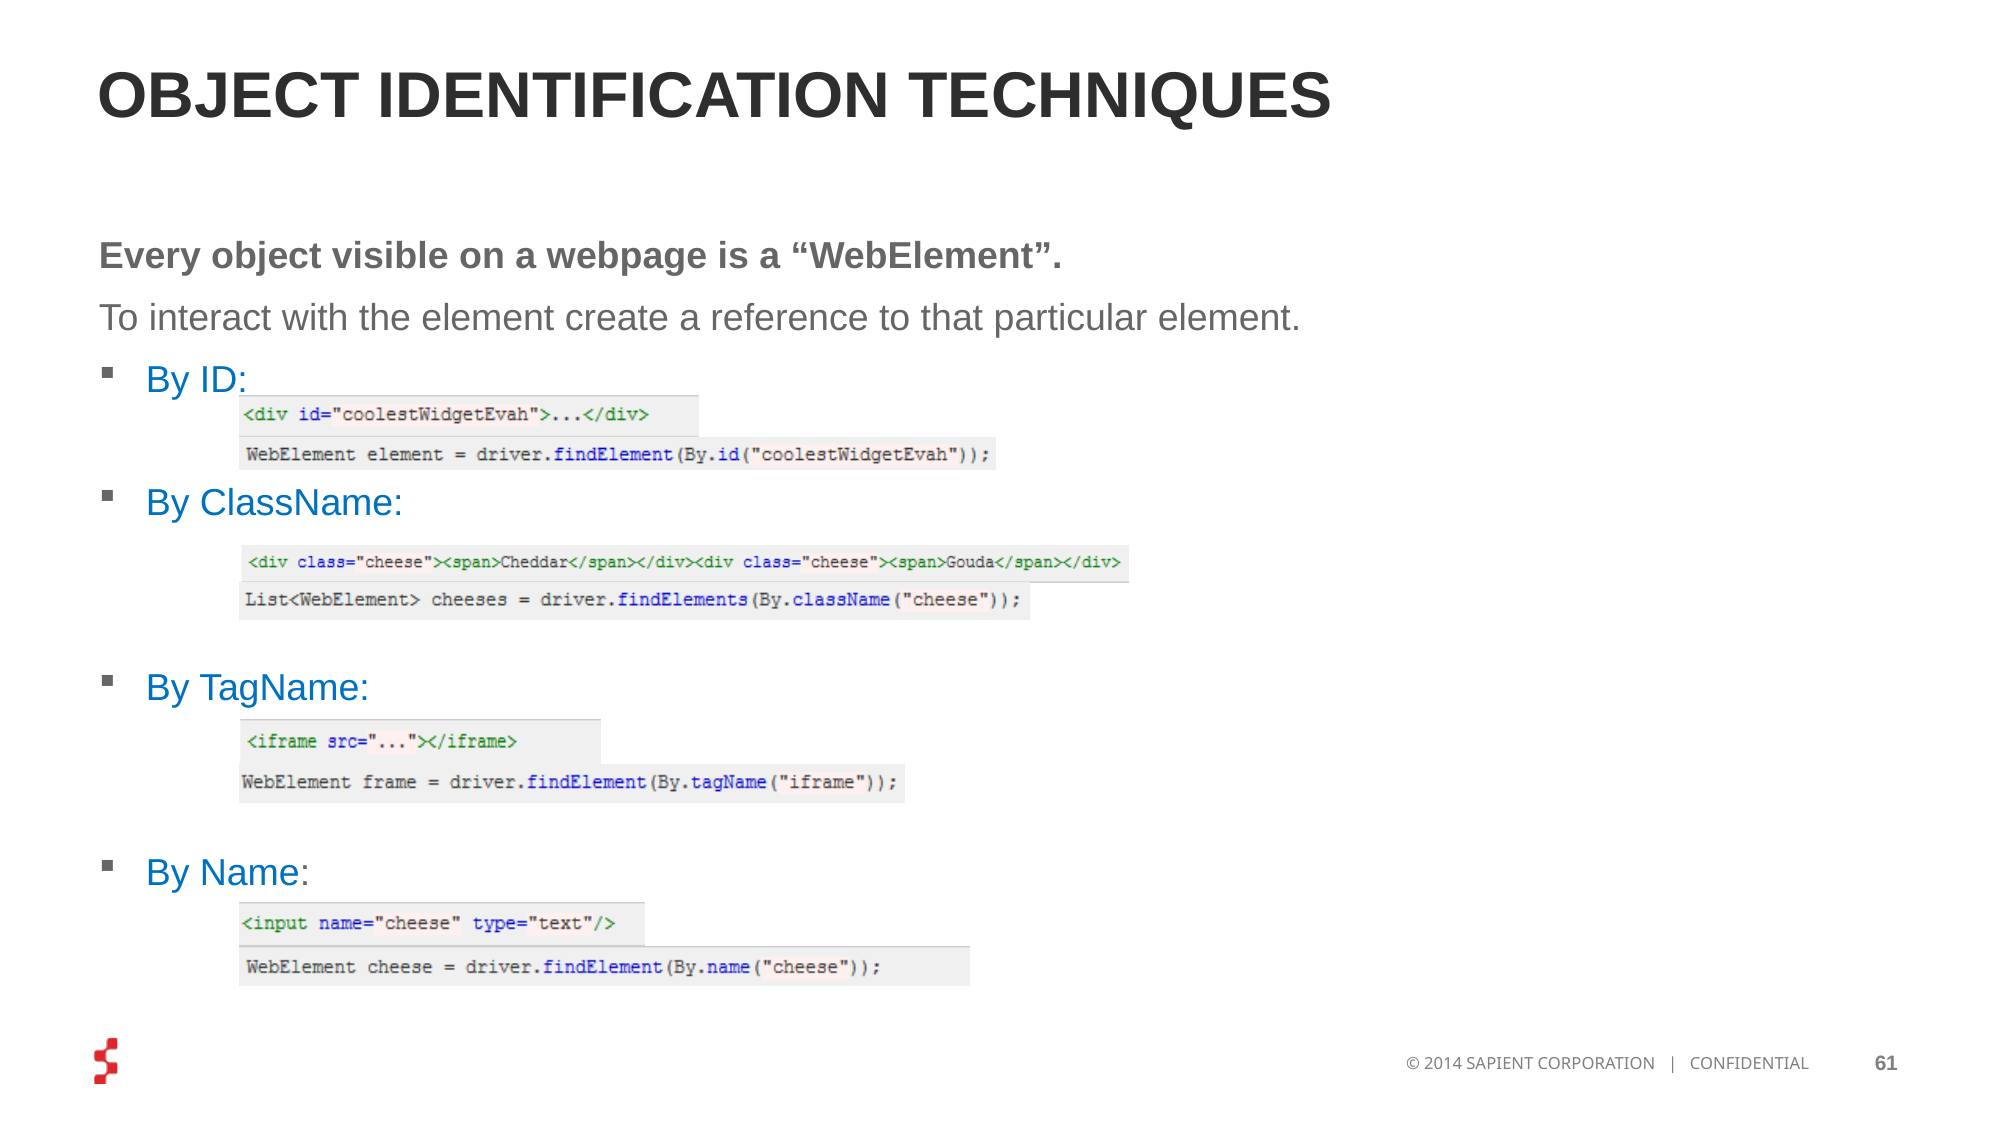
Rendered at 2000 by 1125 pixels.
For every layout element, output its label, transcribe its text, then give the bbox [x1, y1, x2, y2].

picture [239, 902, 970, 987]
picture [239, 544, 1130, 621]
list Every object visible on a webpage is a “WebElement”. To interact with the element create a reference to that particular element. By ID: By ClassName: By TagName: By Name: [98, 231, 1899, 1009]
picture [239, 718, 906, 803]
title OBJECT IDENTIFICATION TECHNIQUES [97, 44, 1897, 138]
picture [239, 395, 997, 471]
